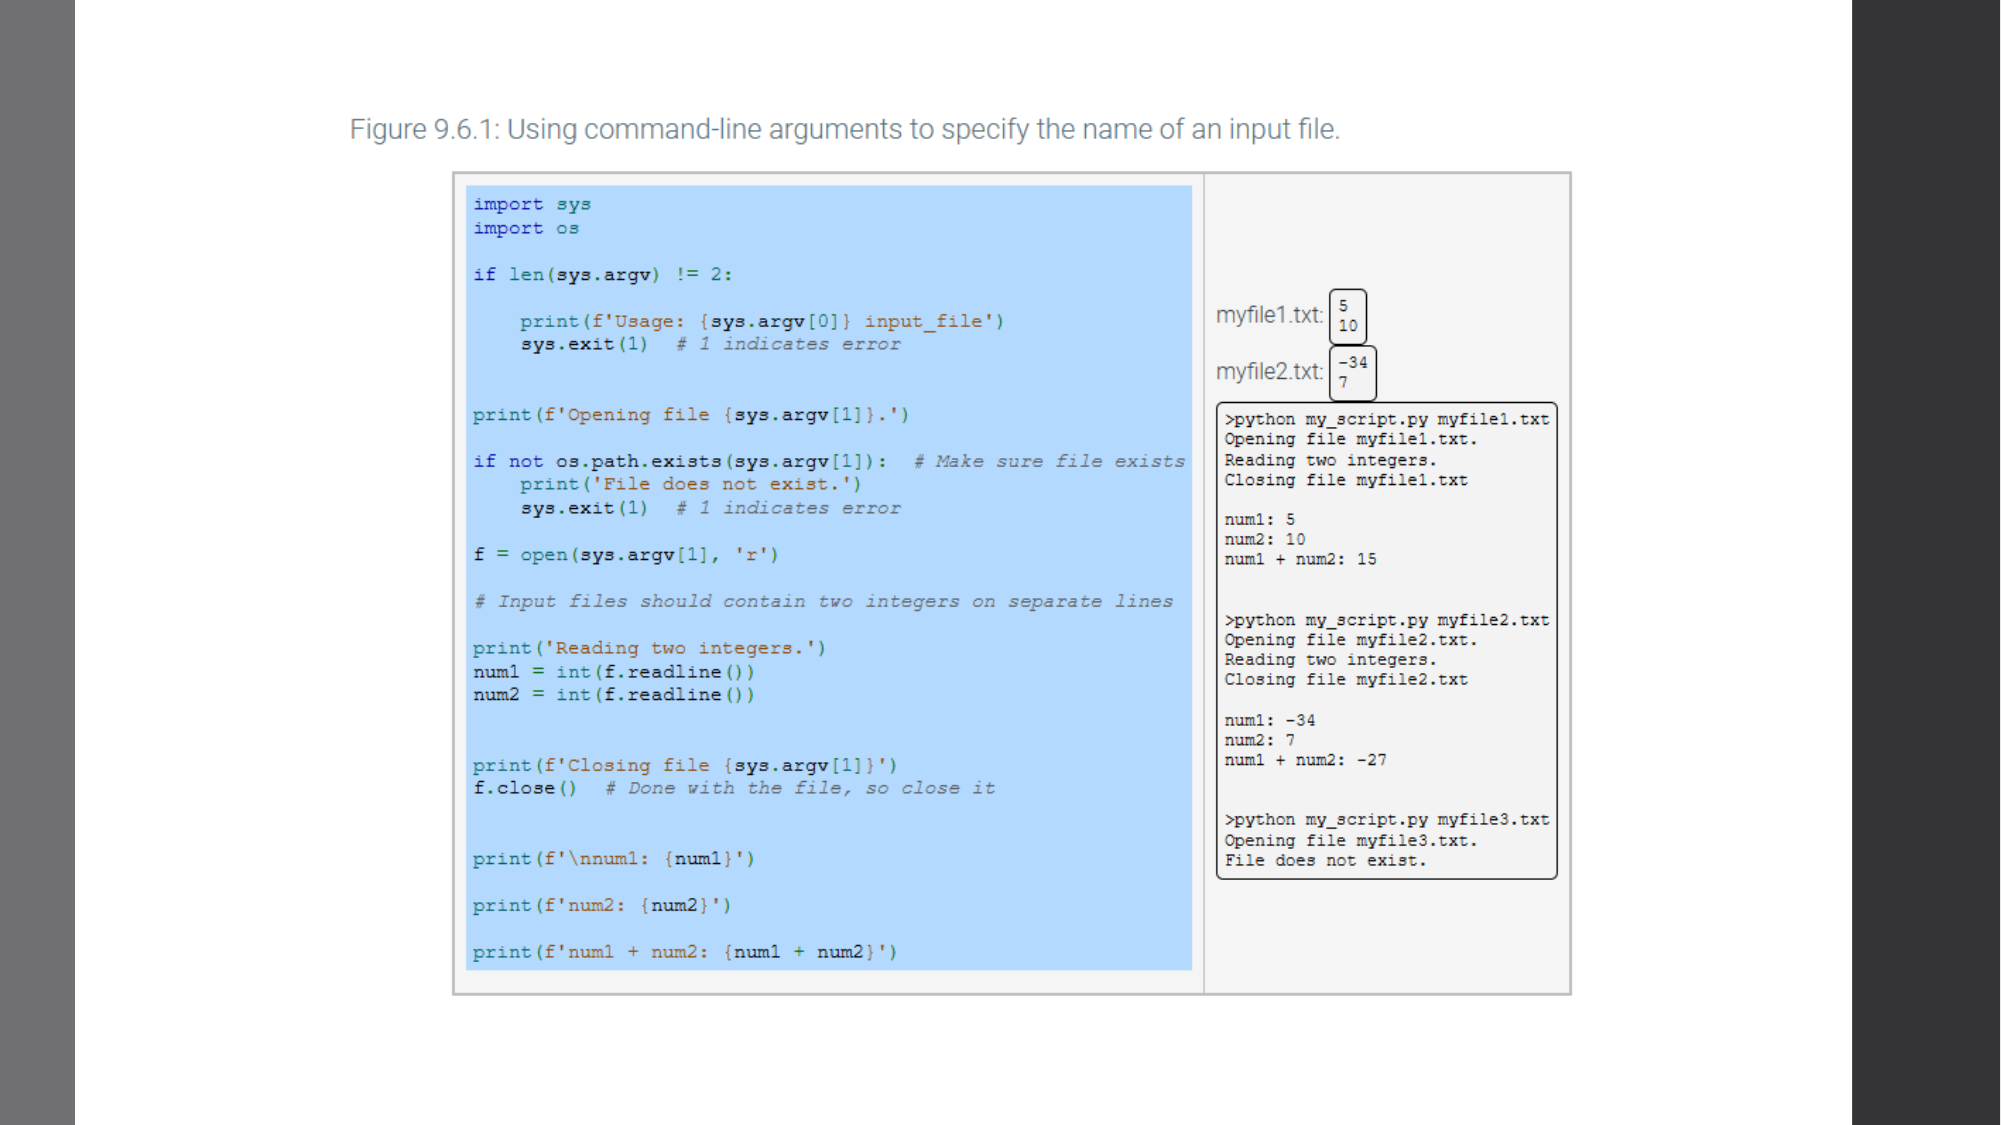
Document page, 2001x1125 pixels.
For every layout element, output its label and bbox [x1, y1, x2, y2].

list [335, 105, 1593, 1020]
text_box [0, 0, 76, 1125]
text_box [1851, 0, 2000, 1125]
